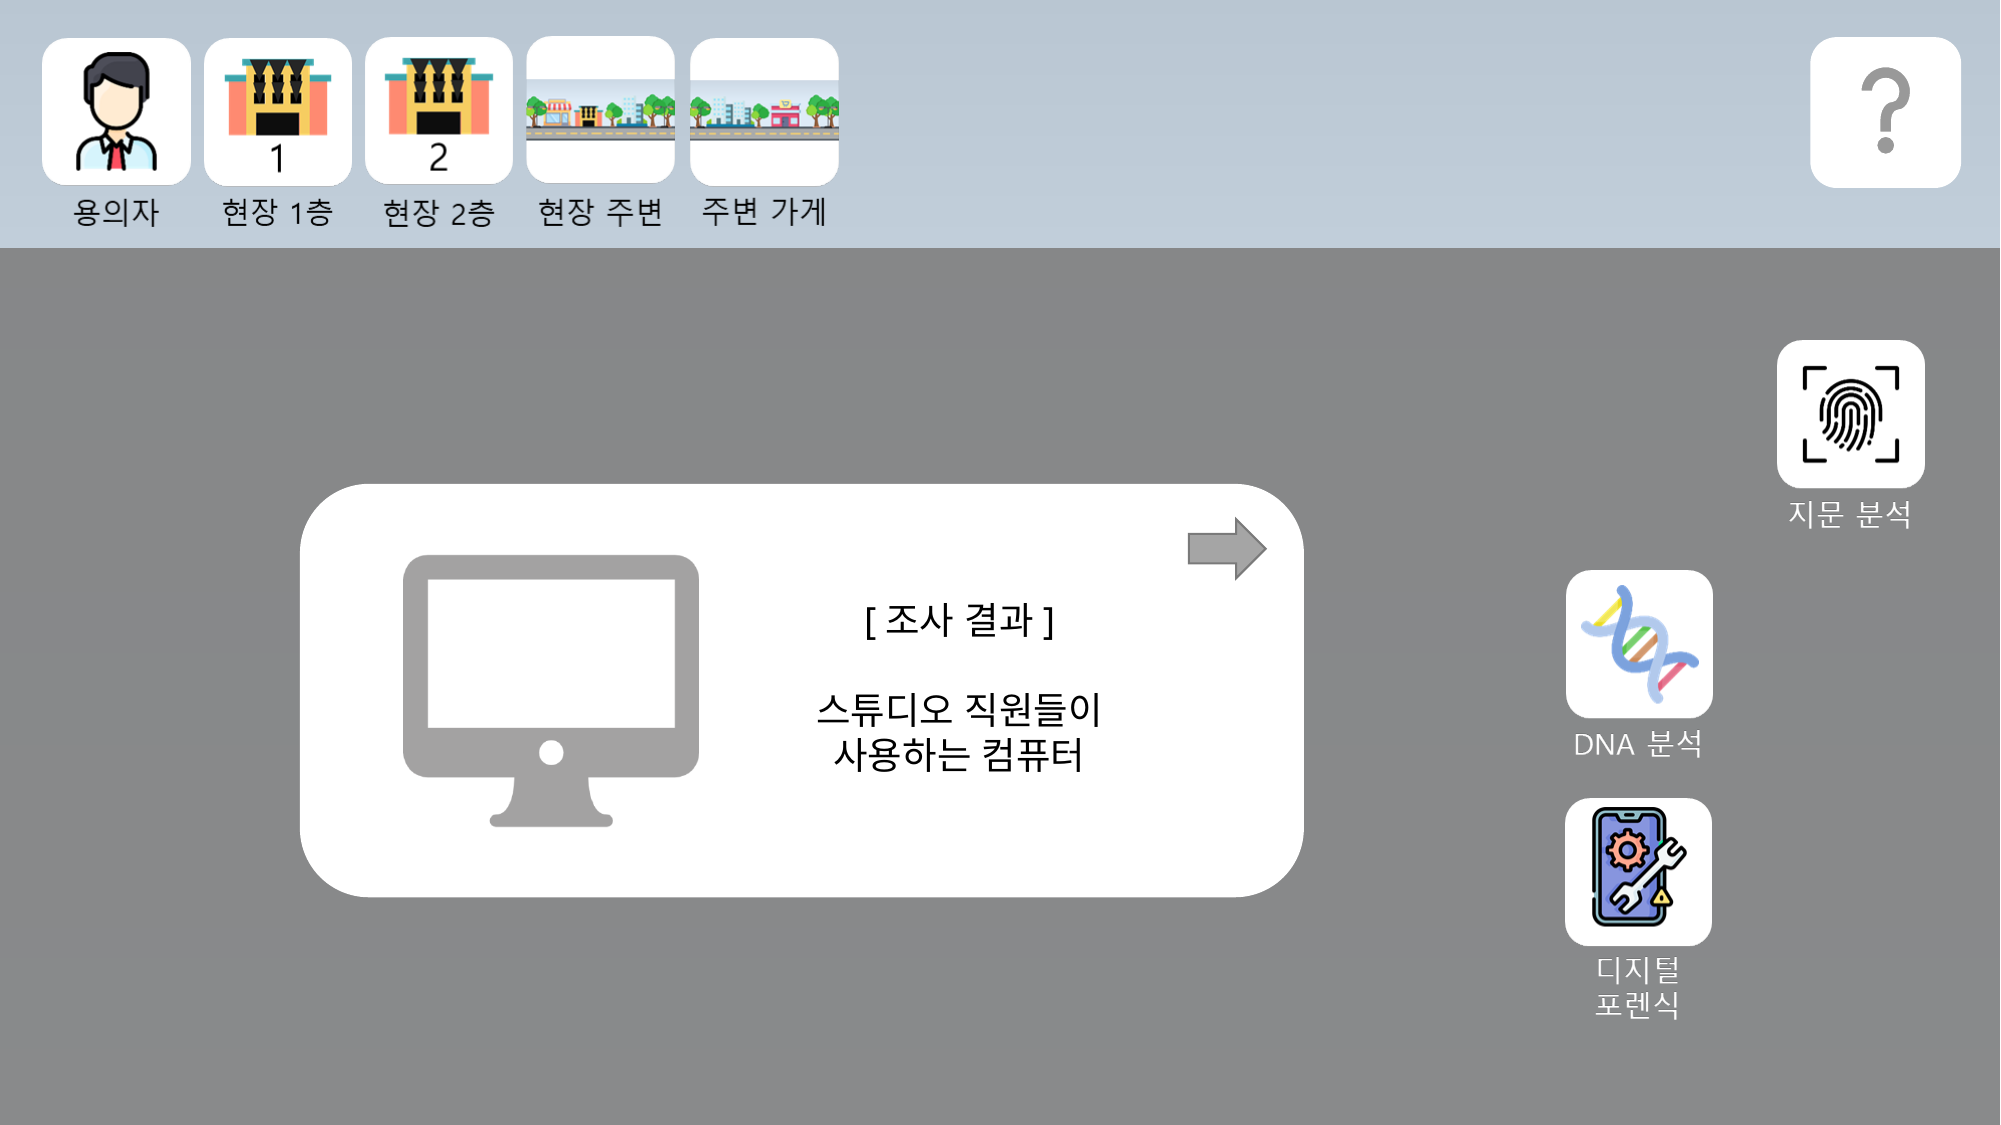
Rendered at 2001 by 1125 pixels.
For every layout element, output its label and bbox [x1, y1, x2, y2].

picture [364, 37, 514, 249]
text_box [1811, 38, 1960, 187]
picture [42, 38, 191, 248]
text_box [0, 0, 2000, 247]
picture [689, 38, 841, 247]
picture [403, 542, 699, 839]
text_box [299, 483, 1304, 898]
picture [1564, 798, 1712, 1041]
picture [1744, 340, 1956, 551]
picture [202, 38, 353, 248]
picture [526, 36, 677, 248]
picture [1532, 570, 1744, 779]
text_box [0, 247, 2000, 1125]
